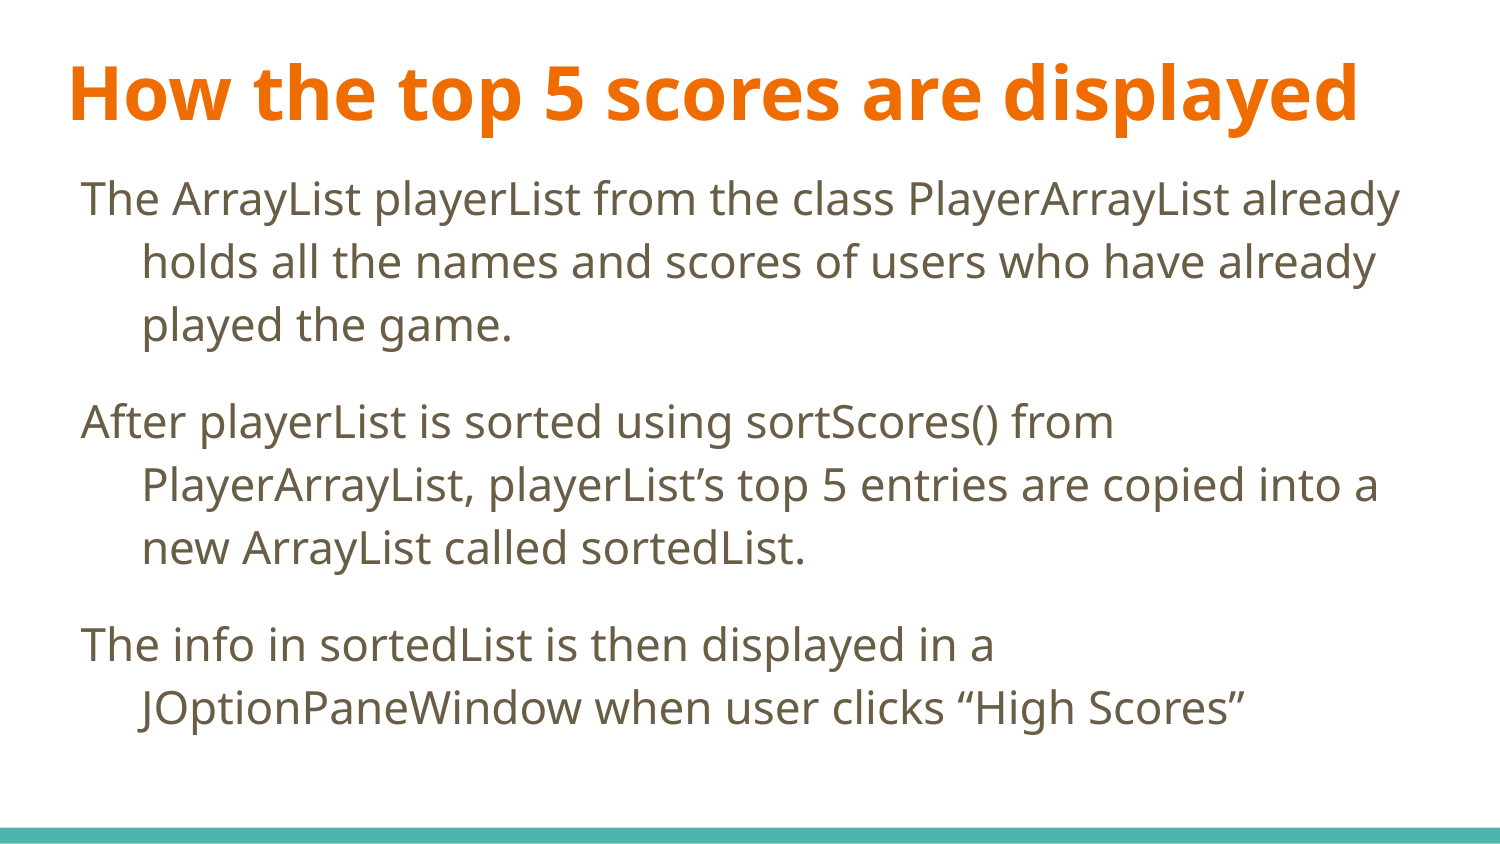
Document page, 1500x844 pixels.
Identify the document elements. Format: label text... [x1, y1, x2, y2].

title How the top 5 scores are displayed [51, 30, 1449, 146]
list The ArrayList playerList from the class PlayerArrayList already holds all the names and scores of users who have already played the game. After playerList is sorted using sortScores() from PlayerArrayList, playerList’s top 5 entries are copied into a new ArrayList called sortedList. The info in sortedList is then displayed in a JOptionPaneWindow when user clicks “High Scores” [51, 146, 1449, 799]
